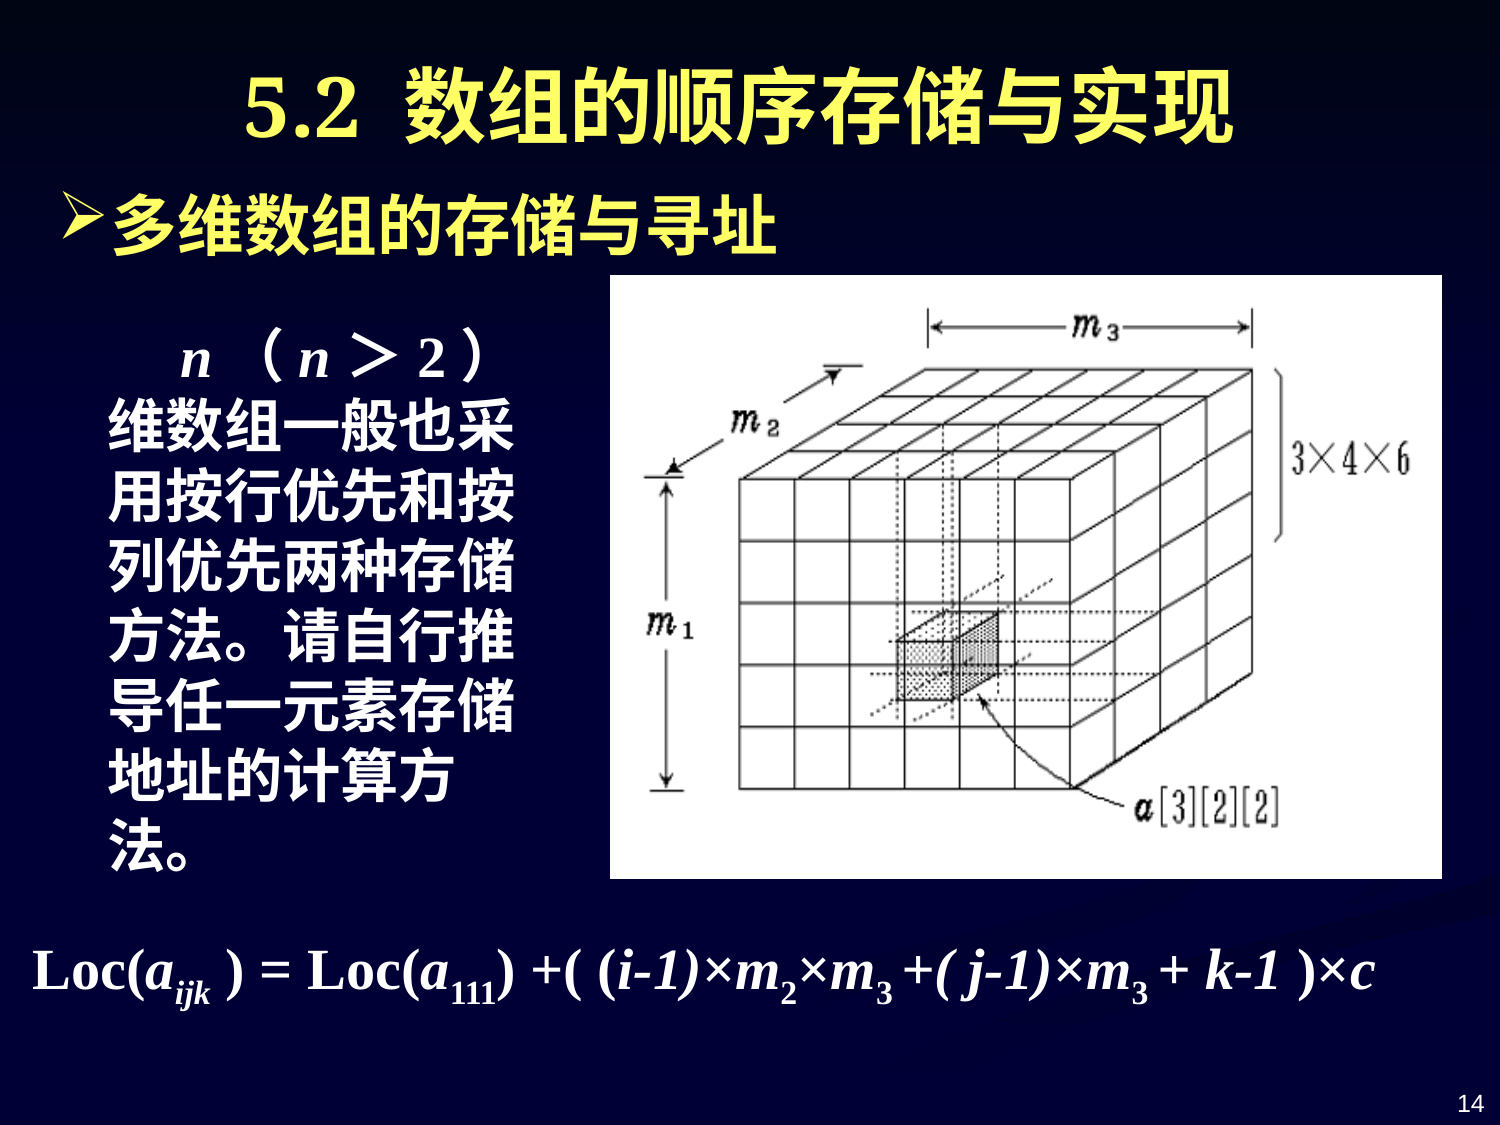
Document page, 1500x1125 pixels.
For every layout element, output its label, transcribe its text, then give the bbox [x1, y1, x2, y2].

text_box 5.2 数组的顺序存储与实现 [64, 23, 1415, 185]
text_box Loc(aijk ) = Loc(a111) +( (i-1)×m2×m3 +( j-1)×m3 + k-1 )×c [17, 916, 1500, 1019]
text_box n（n＞2）维数组一般也采用按行优先和按列优先两种存储方法。请自行推导任一元素存储地址的计算方法。 [92, 311, 566, 886]
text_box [609, 275, 1442, 879]
slide_number 14 [1149, 1046, 1500, 1125]
text_box 多维数组的存储与寻址 [42, 176, 1367, 272]
